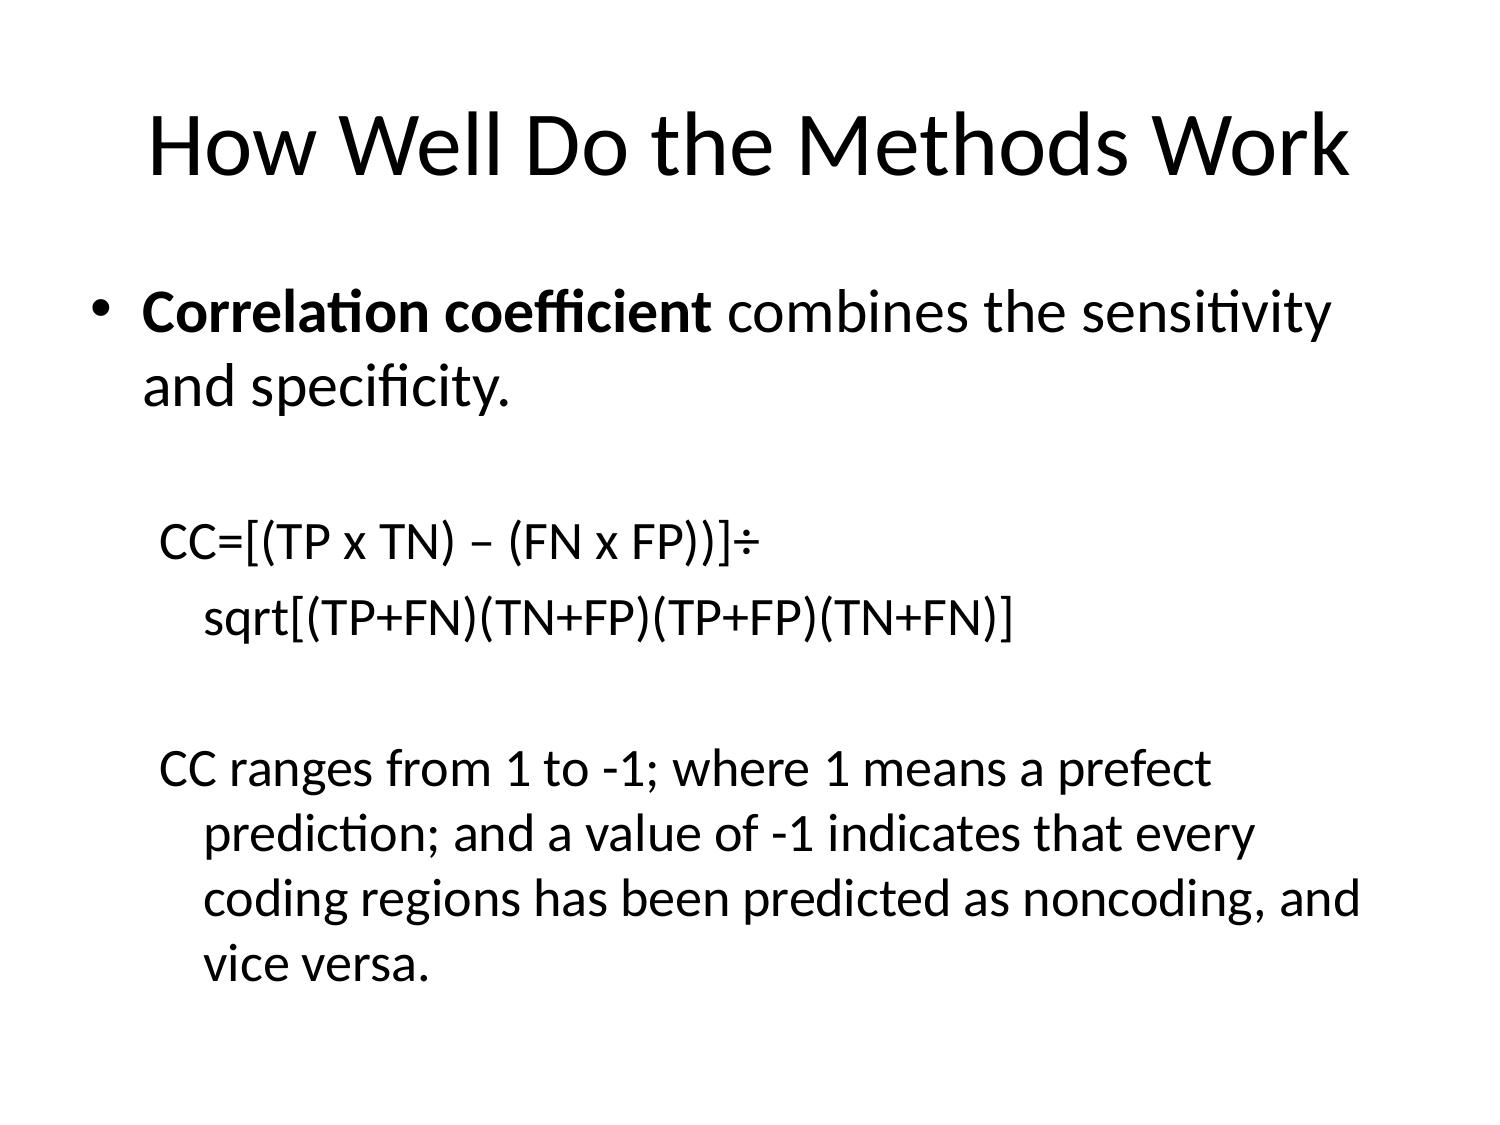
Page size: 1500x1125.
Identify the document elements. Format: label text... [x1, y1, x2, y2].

title How Well Do the Methods Work [75, 45, 1425, 233]
list Correlation coefficient combines the sensitivity and specificity. CC=[(TP x TN) – (FN x FP))]÷ sqrt[(TP+FN)(TN+FP)(TP+FP)(TN+FN)] CC ranges from 1 to -1; where 1 means a prefect prediction; and a value of -1 indicates that every coding regions has been predicted as noncoding, and vice versa. [75, 262, 1425, 1005]
